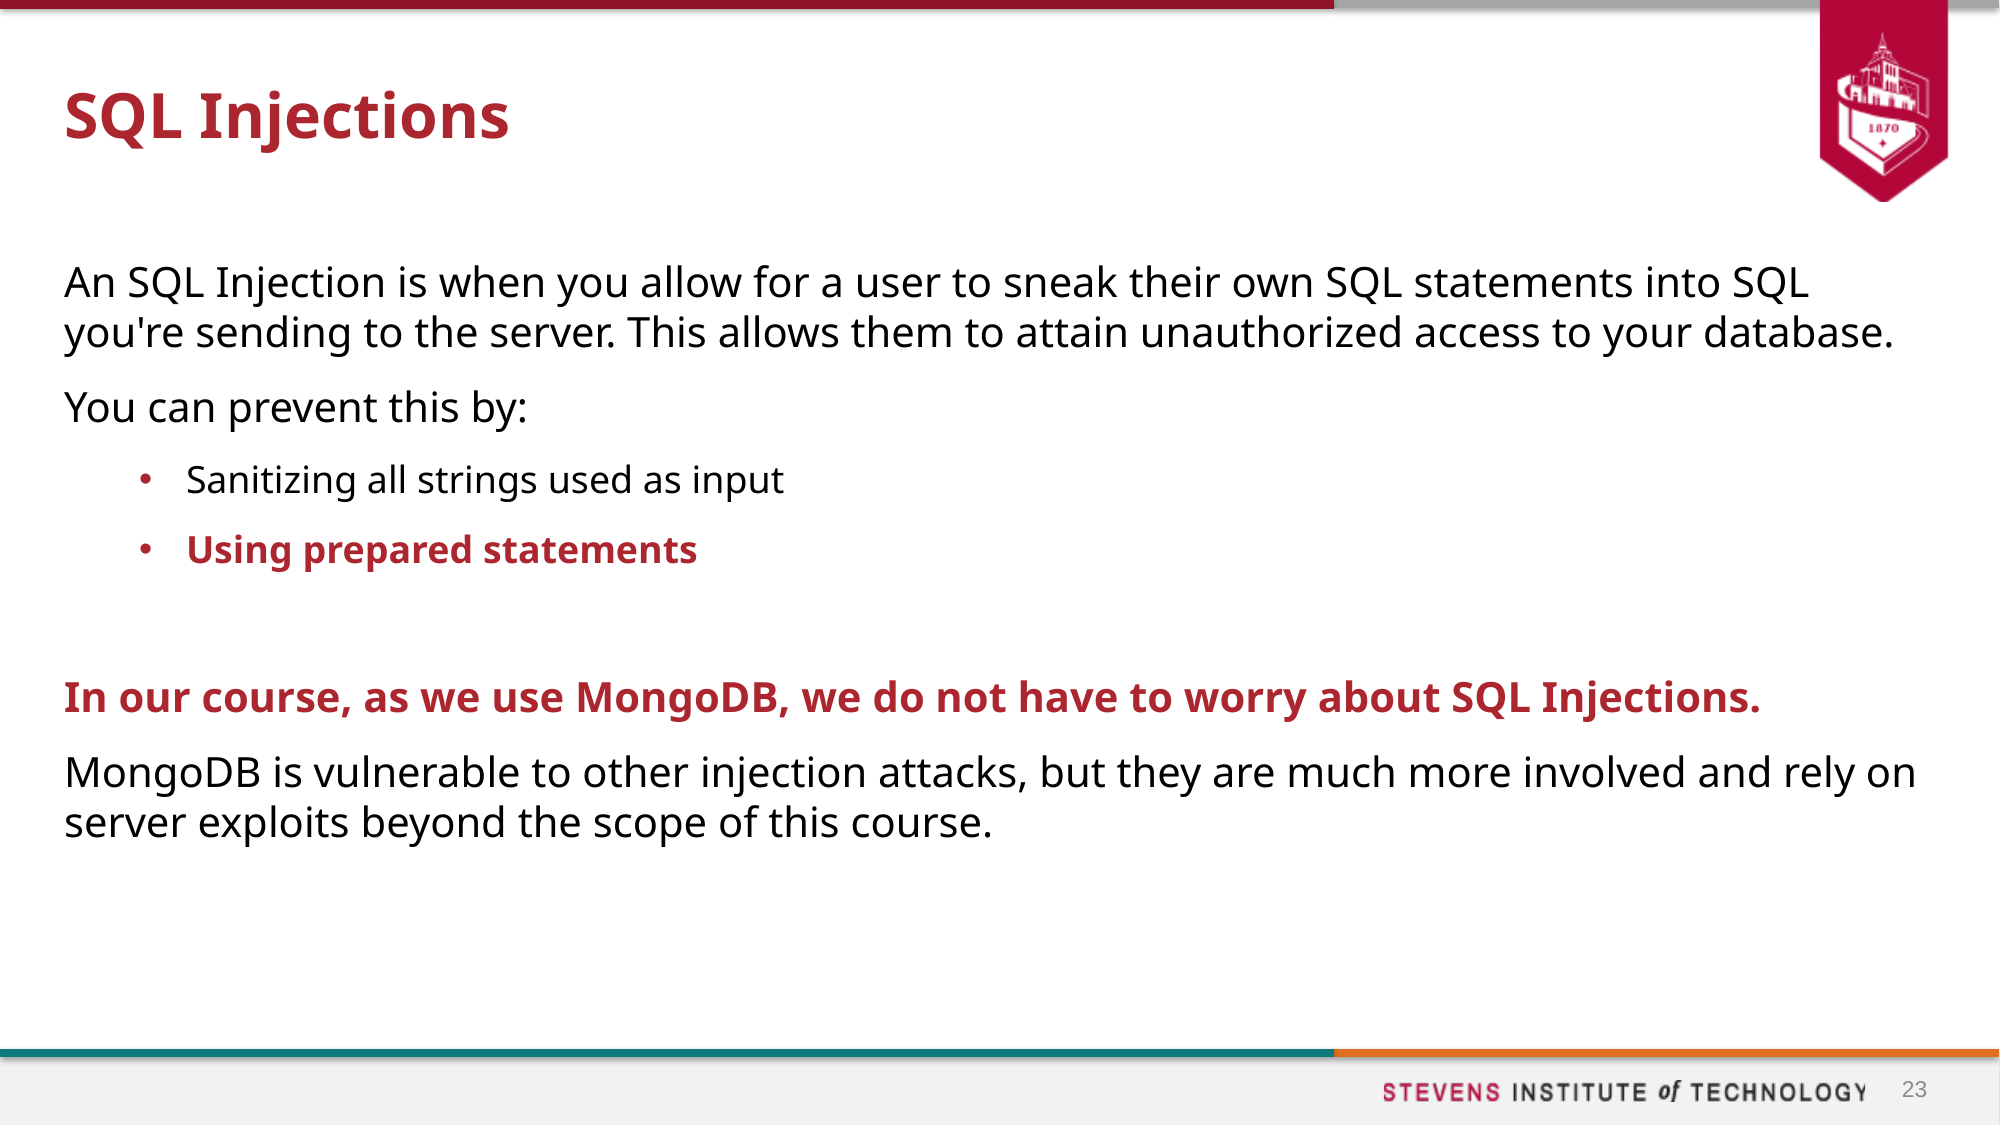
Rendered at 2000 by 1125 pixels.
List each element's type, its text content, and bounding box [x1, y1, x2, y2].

list An SQL Injection is when you allow for a user to sneak their own SQL statements into SQL you're sending to the server. This allows them to attain unauthorized access to your database. You can prevent this by: Sanitizing all strings used as input Using prepared statements In our course, as we use MongoDB, we do not have to worry about SQL Injections. MongoDB is vulnerable to other injection attacks, but they are much more involved and rely on server exploits beyond the scope of this course. [49, 248, 1951, 968]
slide_number 23 [1862, 1057, 1967, 1118]
title SQL Injections [49, 68, 1818, 157]
